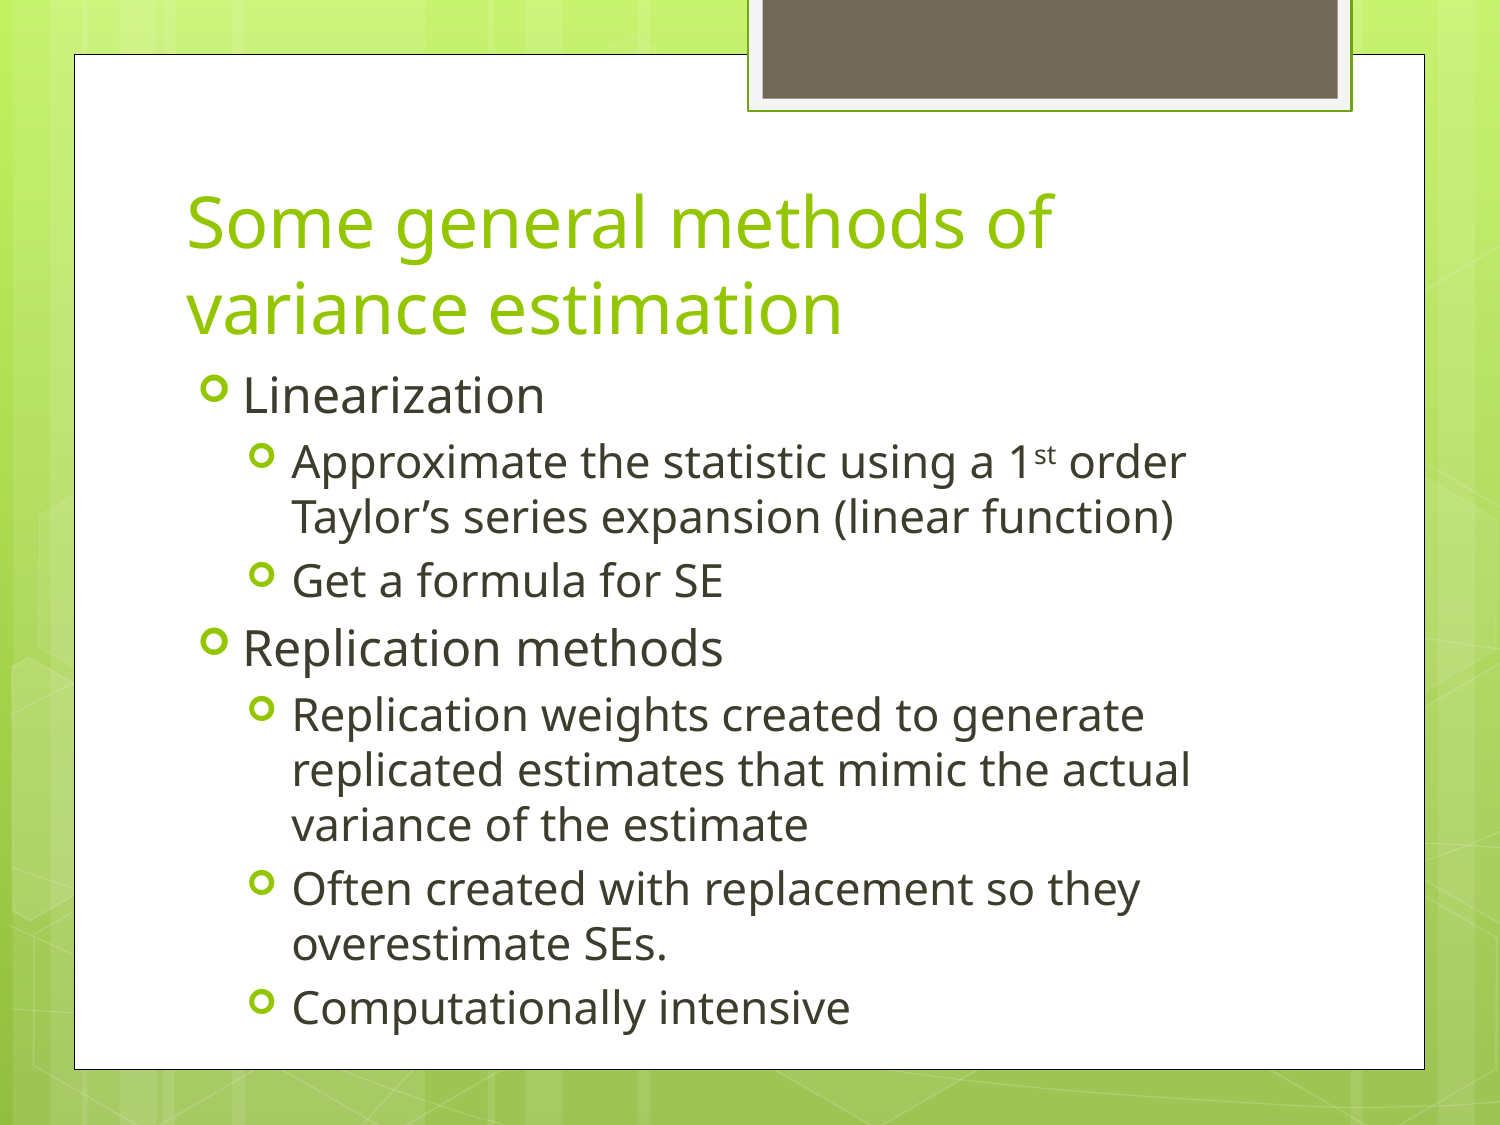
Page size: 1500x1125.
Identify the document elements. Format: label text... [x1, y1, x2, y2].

title Some general methods of variance estimation [171, 168, 1324, 357]
list Linearization Approximate the statistic using a 1st order Taylor’s series expansion (linear function) Get a formula for SE Replication methods Replication weights created to generate replicated estimates that mimic the actual variance of the estimate Often created with replacement so they overestimate SEs. Computationally intensive [171, 356, 1283, 1051]
